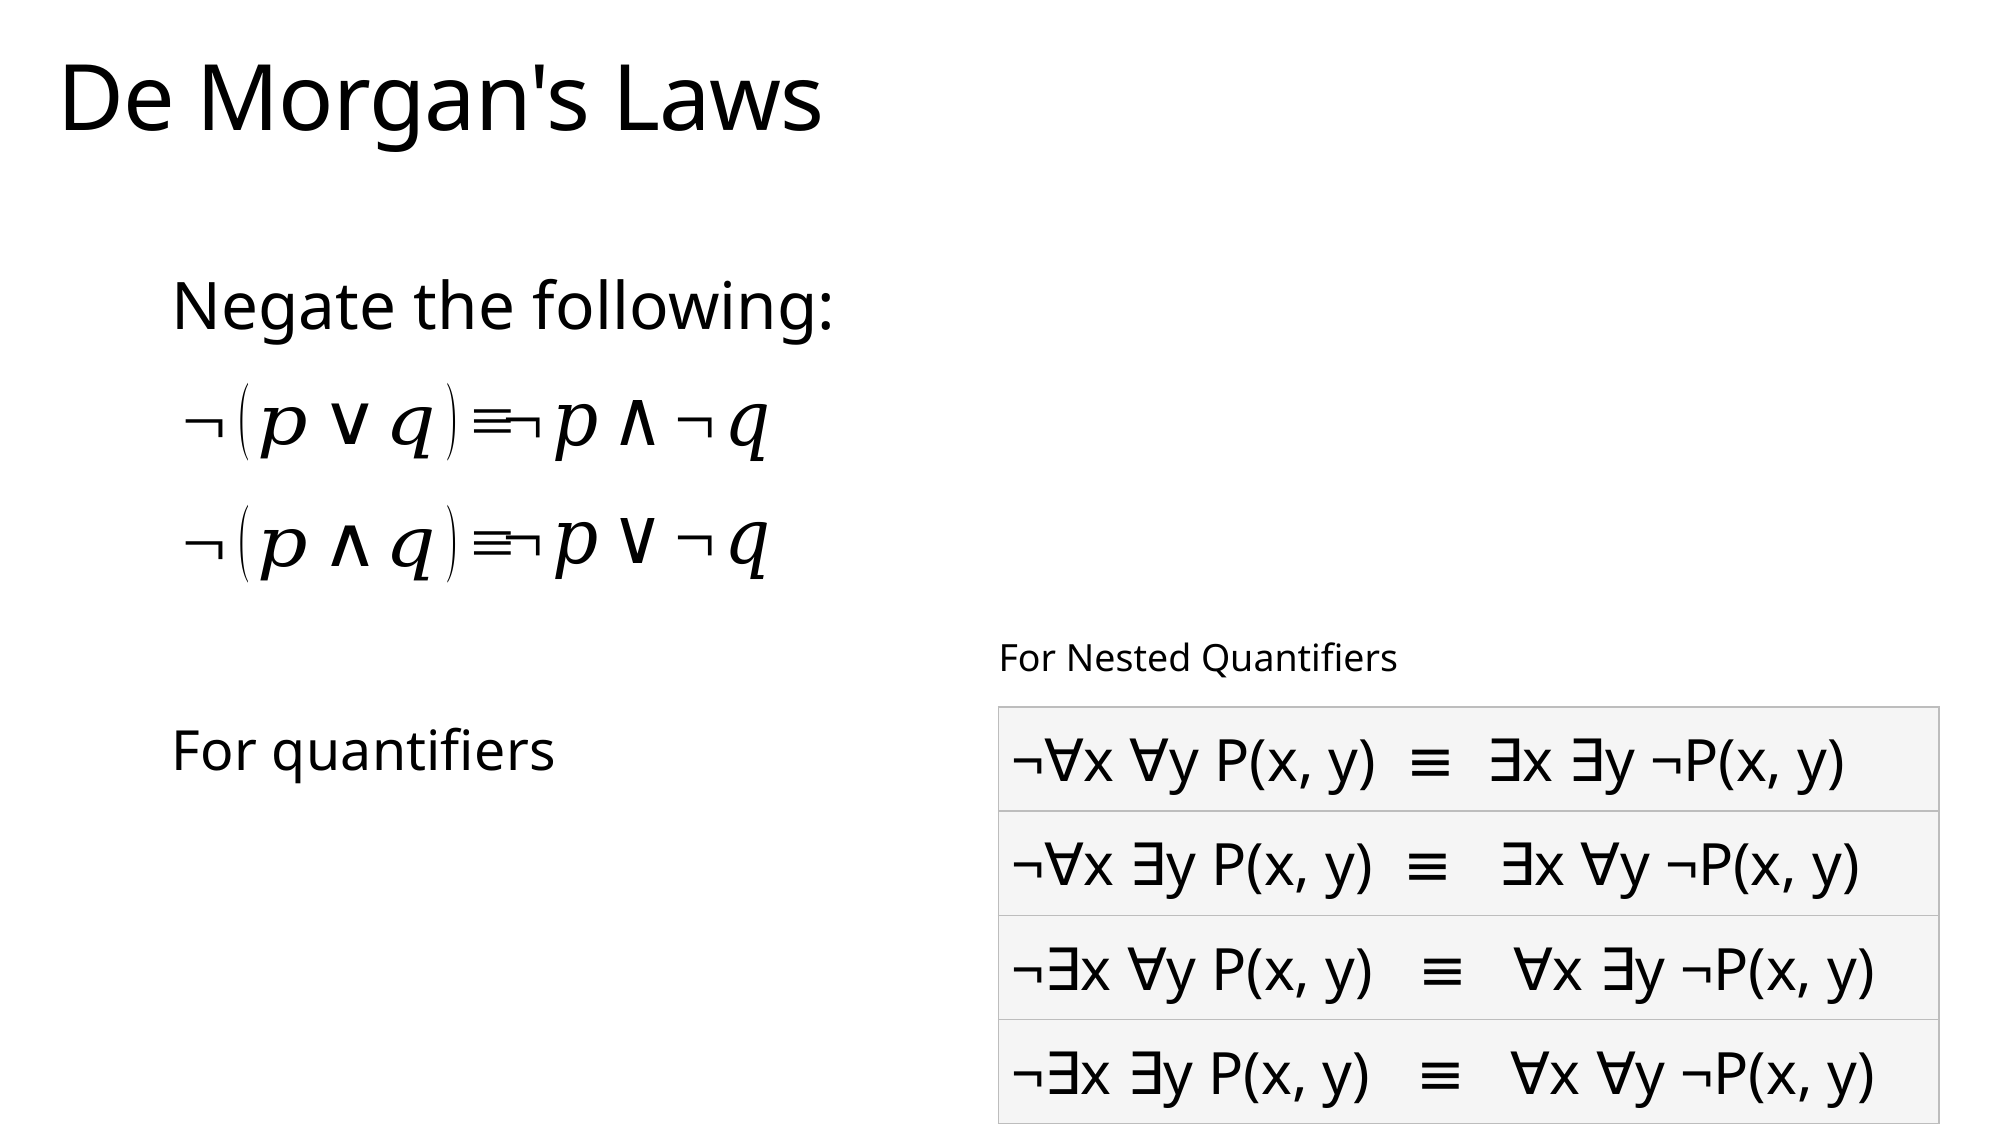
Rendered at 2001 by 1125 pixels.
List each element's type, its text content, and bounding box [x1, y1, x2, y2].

table_cell ¬∃x ∃y P(x, y) ≡ ∀x ∀y ¬P(x, y) [999, 1020, 1938, 1123]
table_cell ¬∀x ∃y P(x, y) ≡ ∃x ∀y ¬P(x, y) [999, 812, 1938, 915]
table_header ¬∀x ∀y P(x, y) ≡ ∃x ∃y ¬P(x, y) [999, 708, 1938, 810]
title De Morgan's Laws [42, 38, 1955, 158]
text_box For Nested Quantifiers [983, 626, 1414, 686]
table_cell ¬∃x ∀y P(x, y) ≡ ∀x ∃y ¬P(x, y) [999, 916, 1938, 1019]
